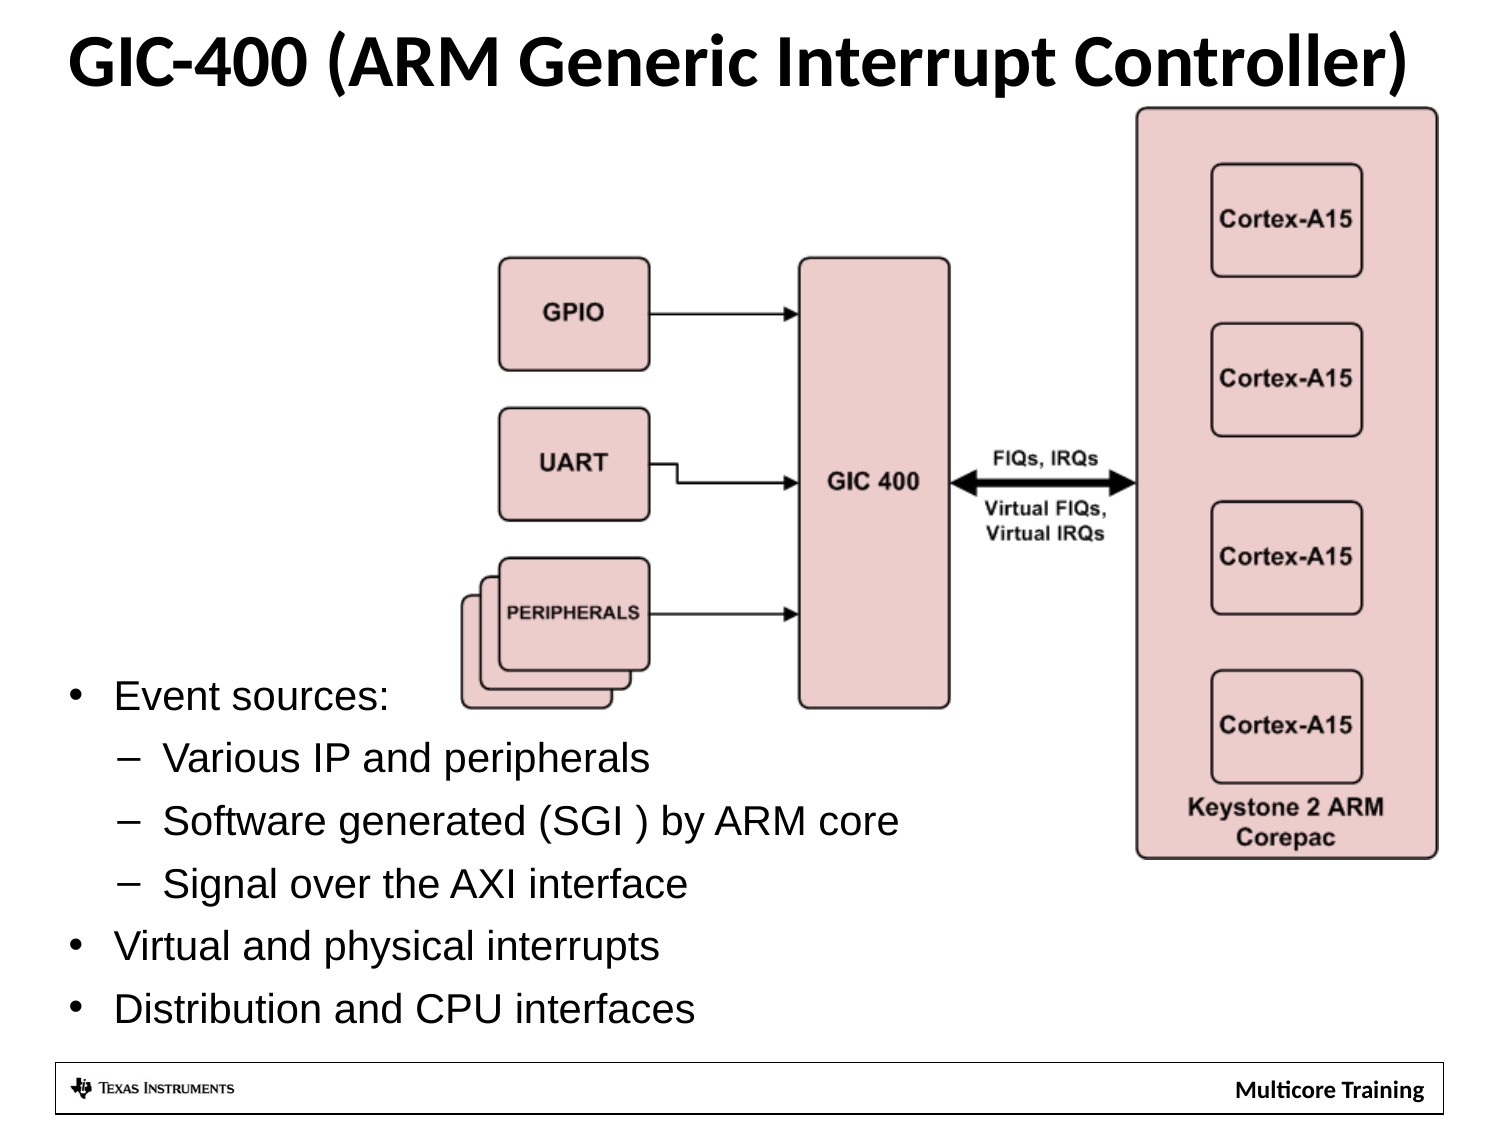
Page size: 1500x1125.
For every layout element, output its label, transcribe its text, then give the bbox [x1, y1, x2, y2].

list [459, 106, 1439, 861]
title GIC-400 (ARM Generic Interrupt Controller) [37, 0, 1443, 113]
picture [59, 1066, 245, 1110]
list Event sources: Various IP and peripherals Software generated (SGI ) by ARM core Signal over the AXI interface Virtual and physical interrupts Distribution and CPU interfaces [53, 660, 1392, 1056]
